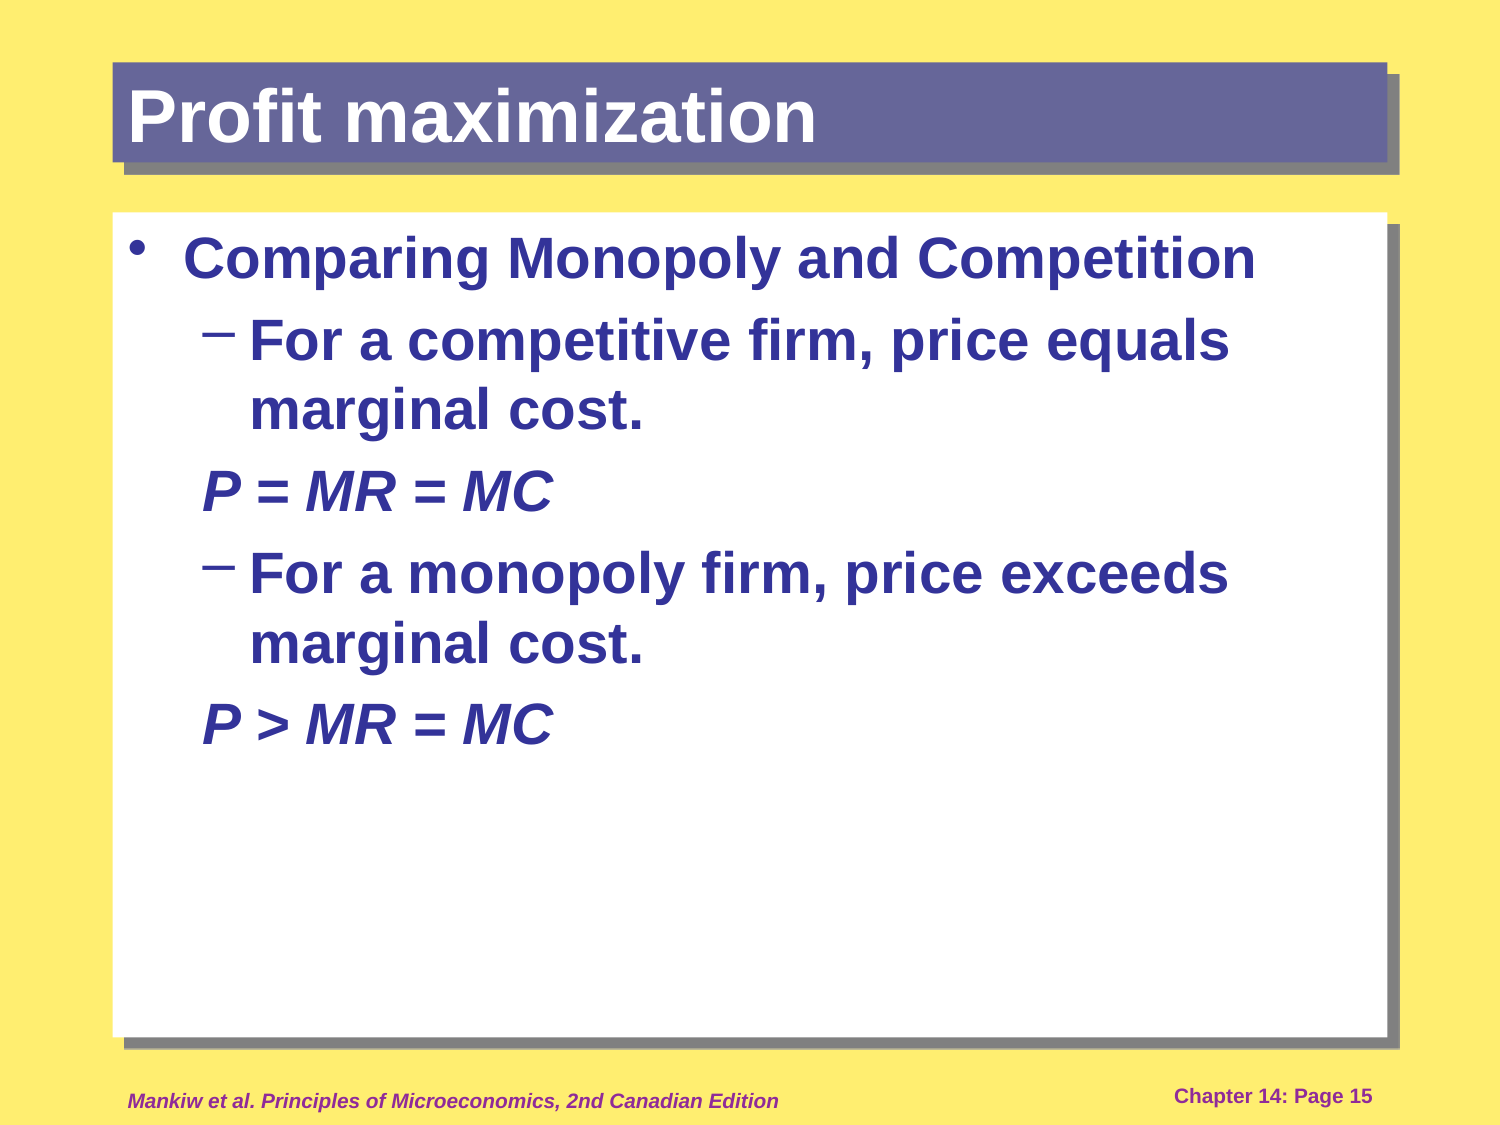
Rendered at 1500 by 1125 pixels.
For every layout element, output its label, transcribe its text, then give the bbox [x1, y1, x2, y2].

title Profit maximization [112, 62, 1388, 163]
footer Mankiw et al. Principles of Microeconomics, 2nd Canadian Edition [112, 1074, 1001, 1125]
list Comparing Monopoly and Competition For a competitive firm, price equals marginal cost. P = MR = MC For a monopoly firm, price exceeds marginal cost. P > MR = MC [112, 212, 1388, 1038]
slide_number Chapter 14: Page 15 [1074, 1074, 1388, 1113]
